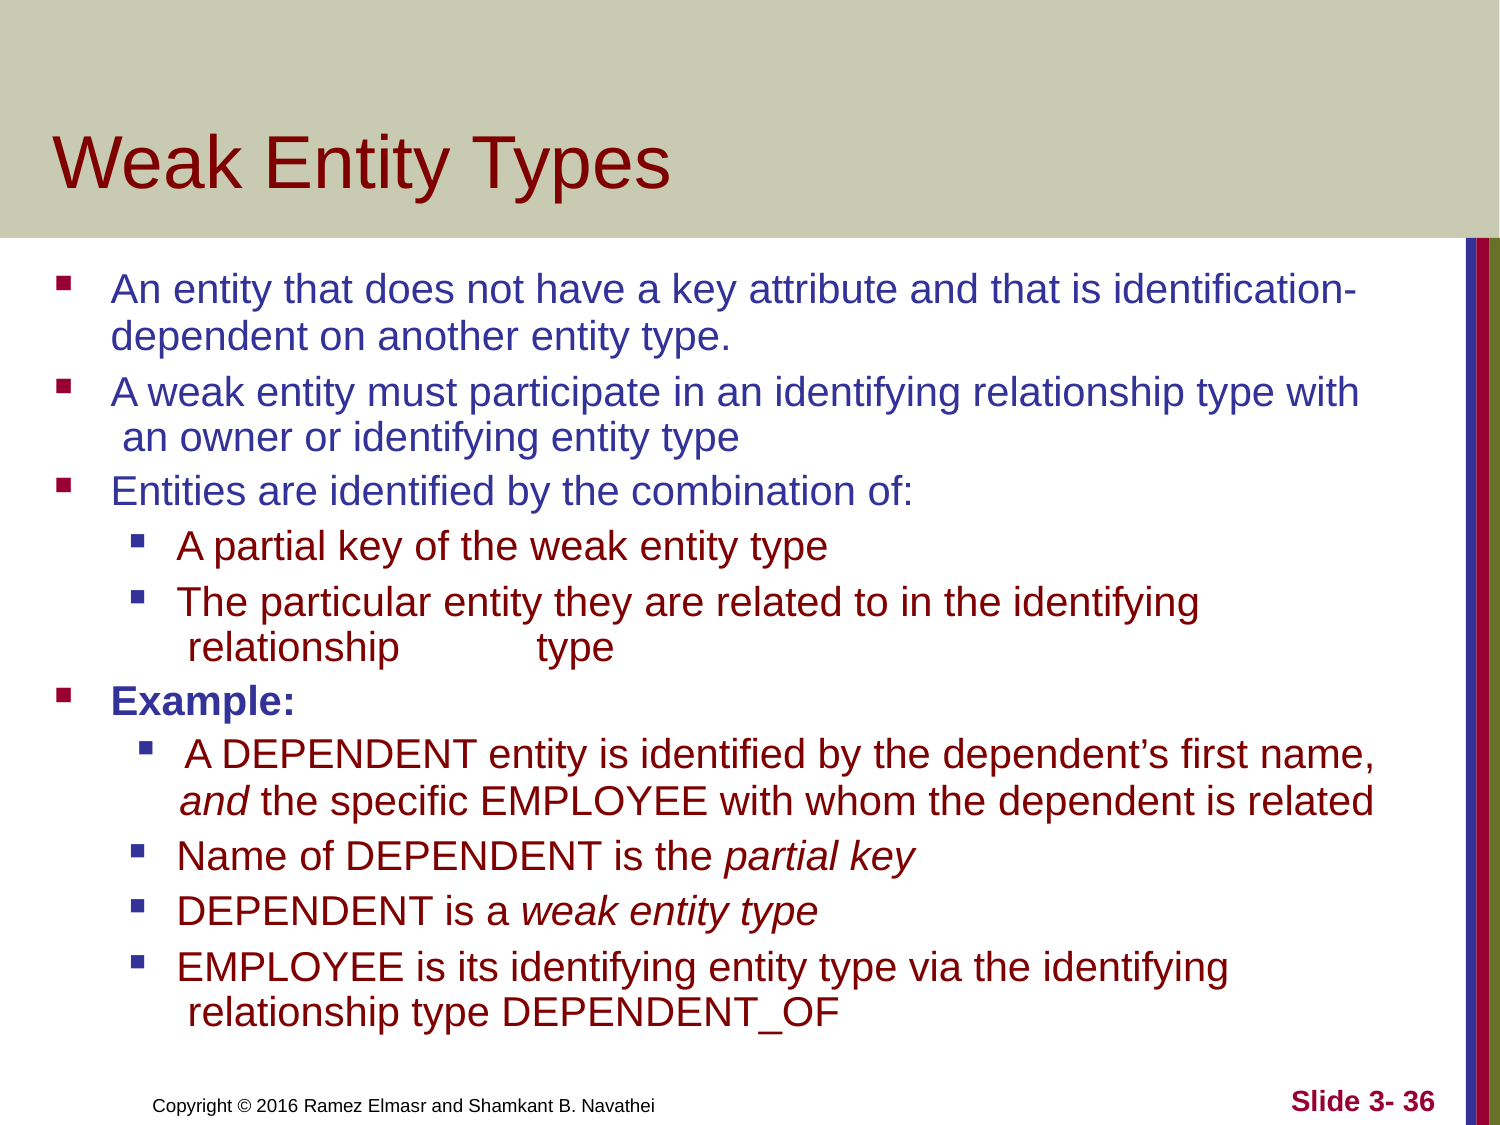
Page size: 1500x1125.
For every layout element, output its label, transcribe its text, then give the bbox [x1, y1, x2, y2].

text_box An entity that does not have a key attribute and that is identification- dependent on another entity type. A weak entity must participate in an identifying relationship type with an owner or identifying entity type Entities are identified by the combination of: A partial key of the weak entity type The particular entity they are related to in the identifying relationship type Example: A DEPENDENT entity is identified by the dependent’s first name, and the specific EMPLOYEE with whom the dependent is related Name of DEPENDENT is the partial key DEPENDENT is a weak entity type EMPLOYEE is its identifying entity type via the identifying relationship type DEPENDENT_OF [52, 261, 1376, 1035]
footer Copyright © 2016 Ramez Elmasr and Shamkant B. Navathei [150, 1093, 657, 1125]
title Weak Entity Types [50, 110, 680, 301]
slide_number Slide 3- 36 [1288, 1082, 1440, 1125]
